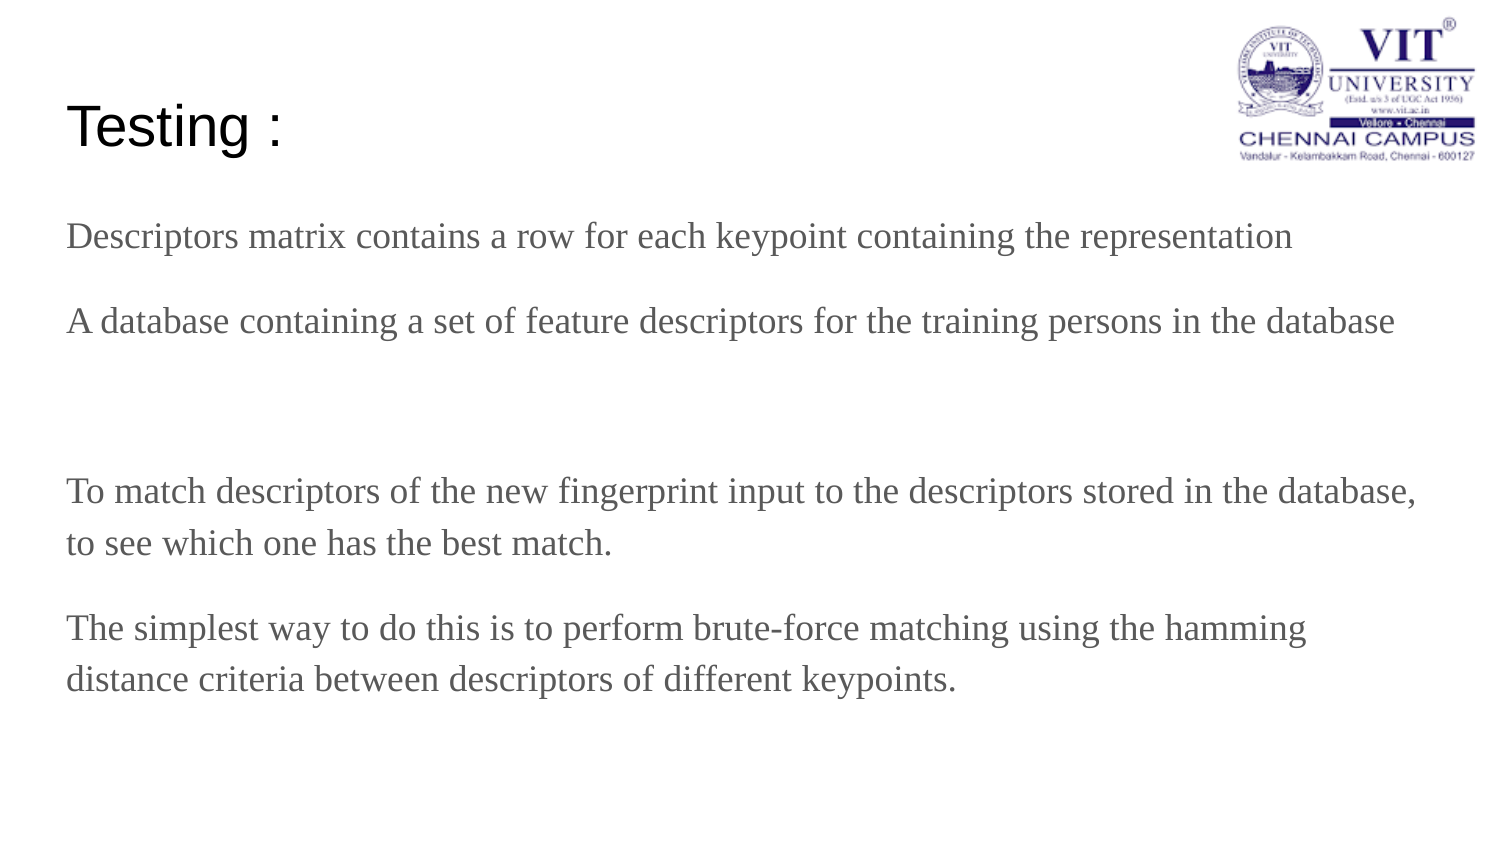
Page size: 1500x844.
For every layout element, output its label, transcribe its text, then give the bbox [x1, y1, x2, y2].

list Descriptors matrix contains a row for each keypoint containing the representation A database containing a set of feature descriptors for the training persons in the database To match descriptors of the new fingerprint input to the descriptors stored in the database, to see which one has the best match. The simplest way to do this is to perform brute-force matching using the hamming distance criteria between descriptors of different keypoints. [51, 189, 1449, 750]
picture [1216, 0, 1500, 190]
title Testing : [51, 72, 1211, 167]
